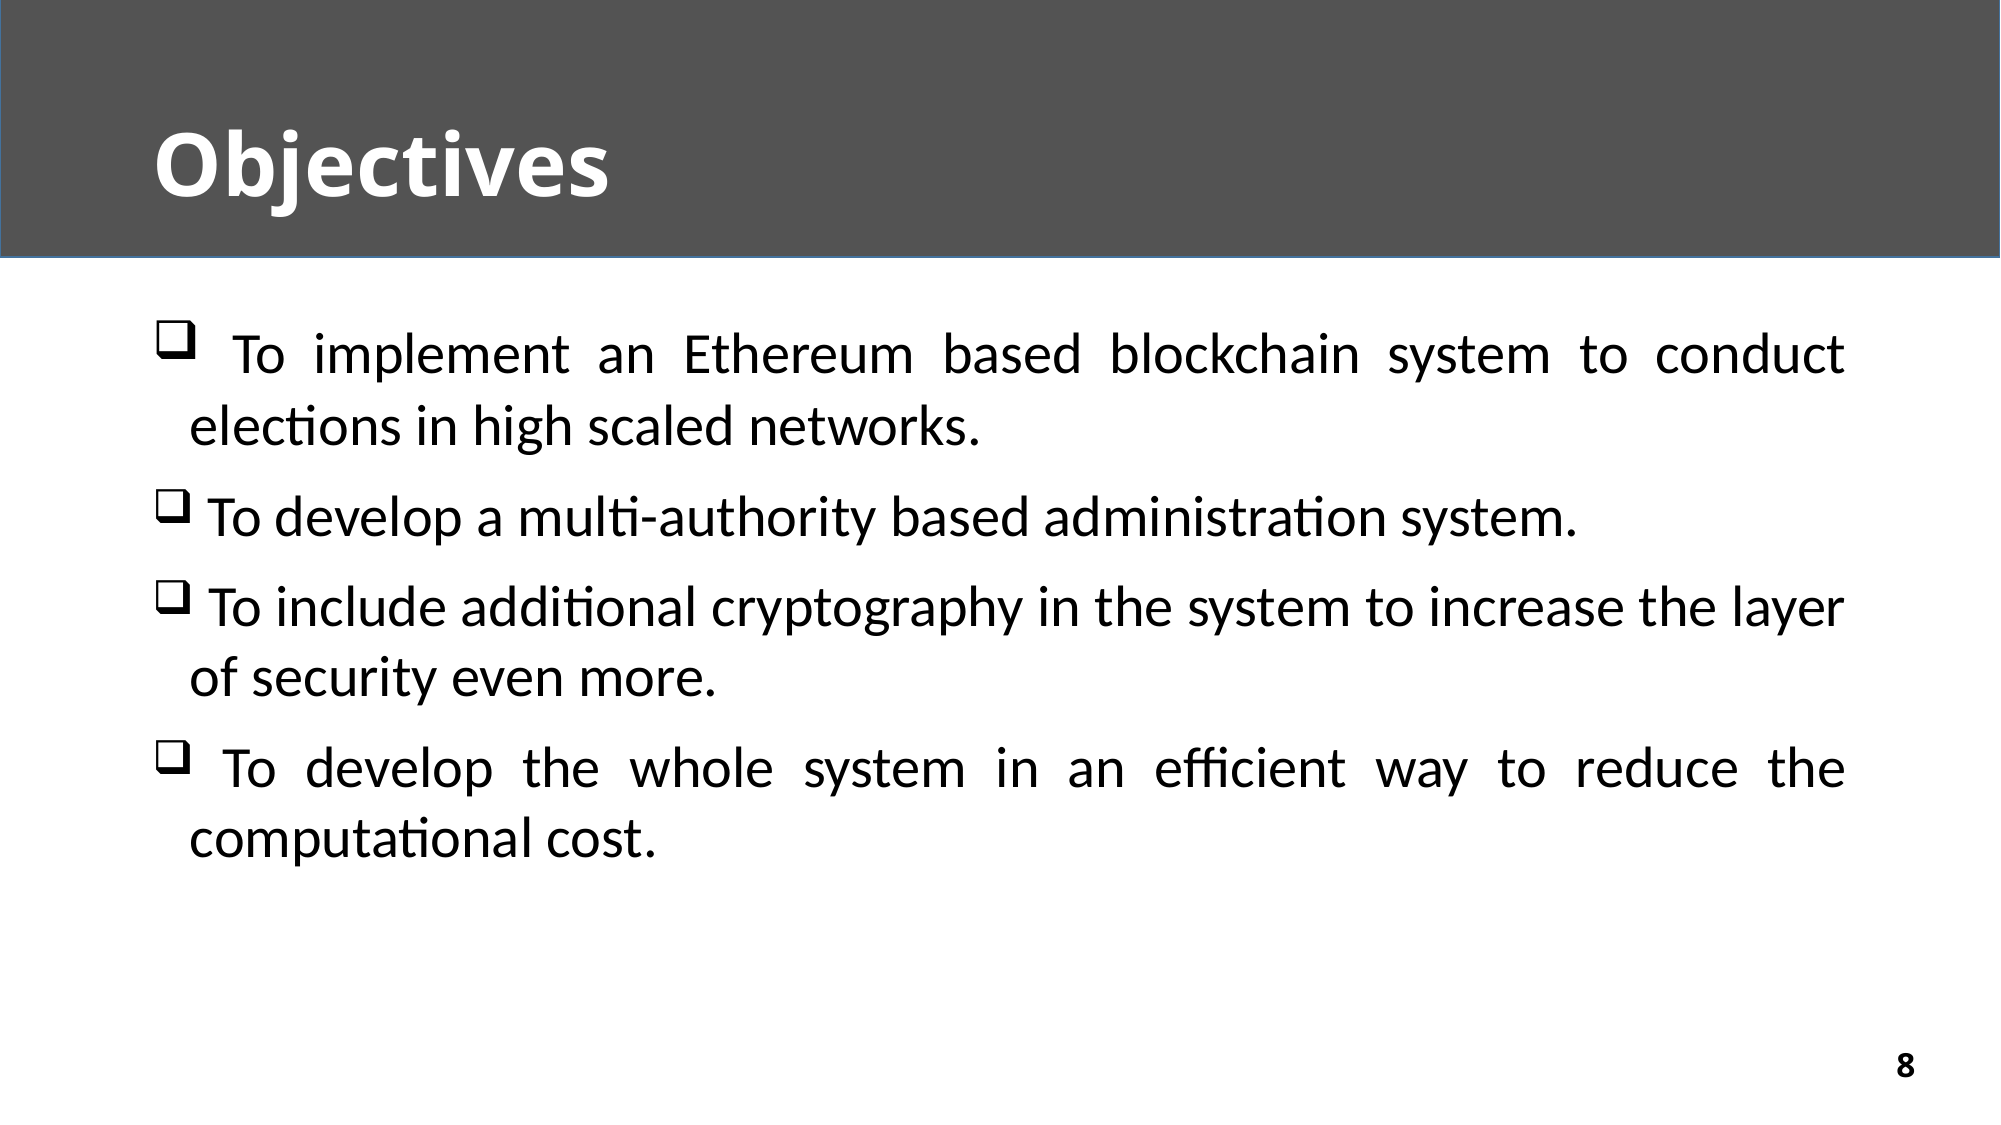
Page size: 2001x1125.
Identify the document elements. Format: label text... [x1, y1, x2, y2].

text_box [0, 0, 2000, 258]
list To implement an Ethereum based blockchain system to conduct elections in high scaled networks. To develop a multi-authority based administration system. To include additional cryptography in the system to increase the layer of security even more. To develop the whole system in an efficient way to reduce the computational cost. [137, 299, 1863, 1014]
title Objectives [137, 59, 1863, 278]
text_box 8 [1881, 1037, 1944, 1092]
